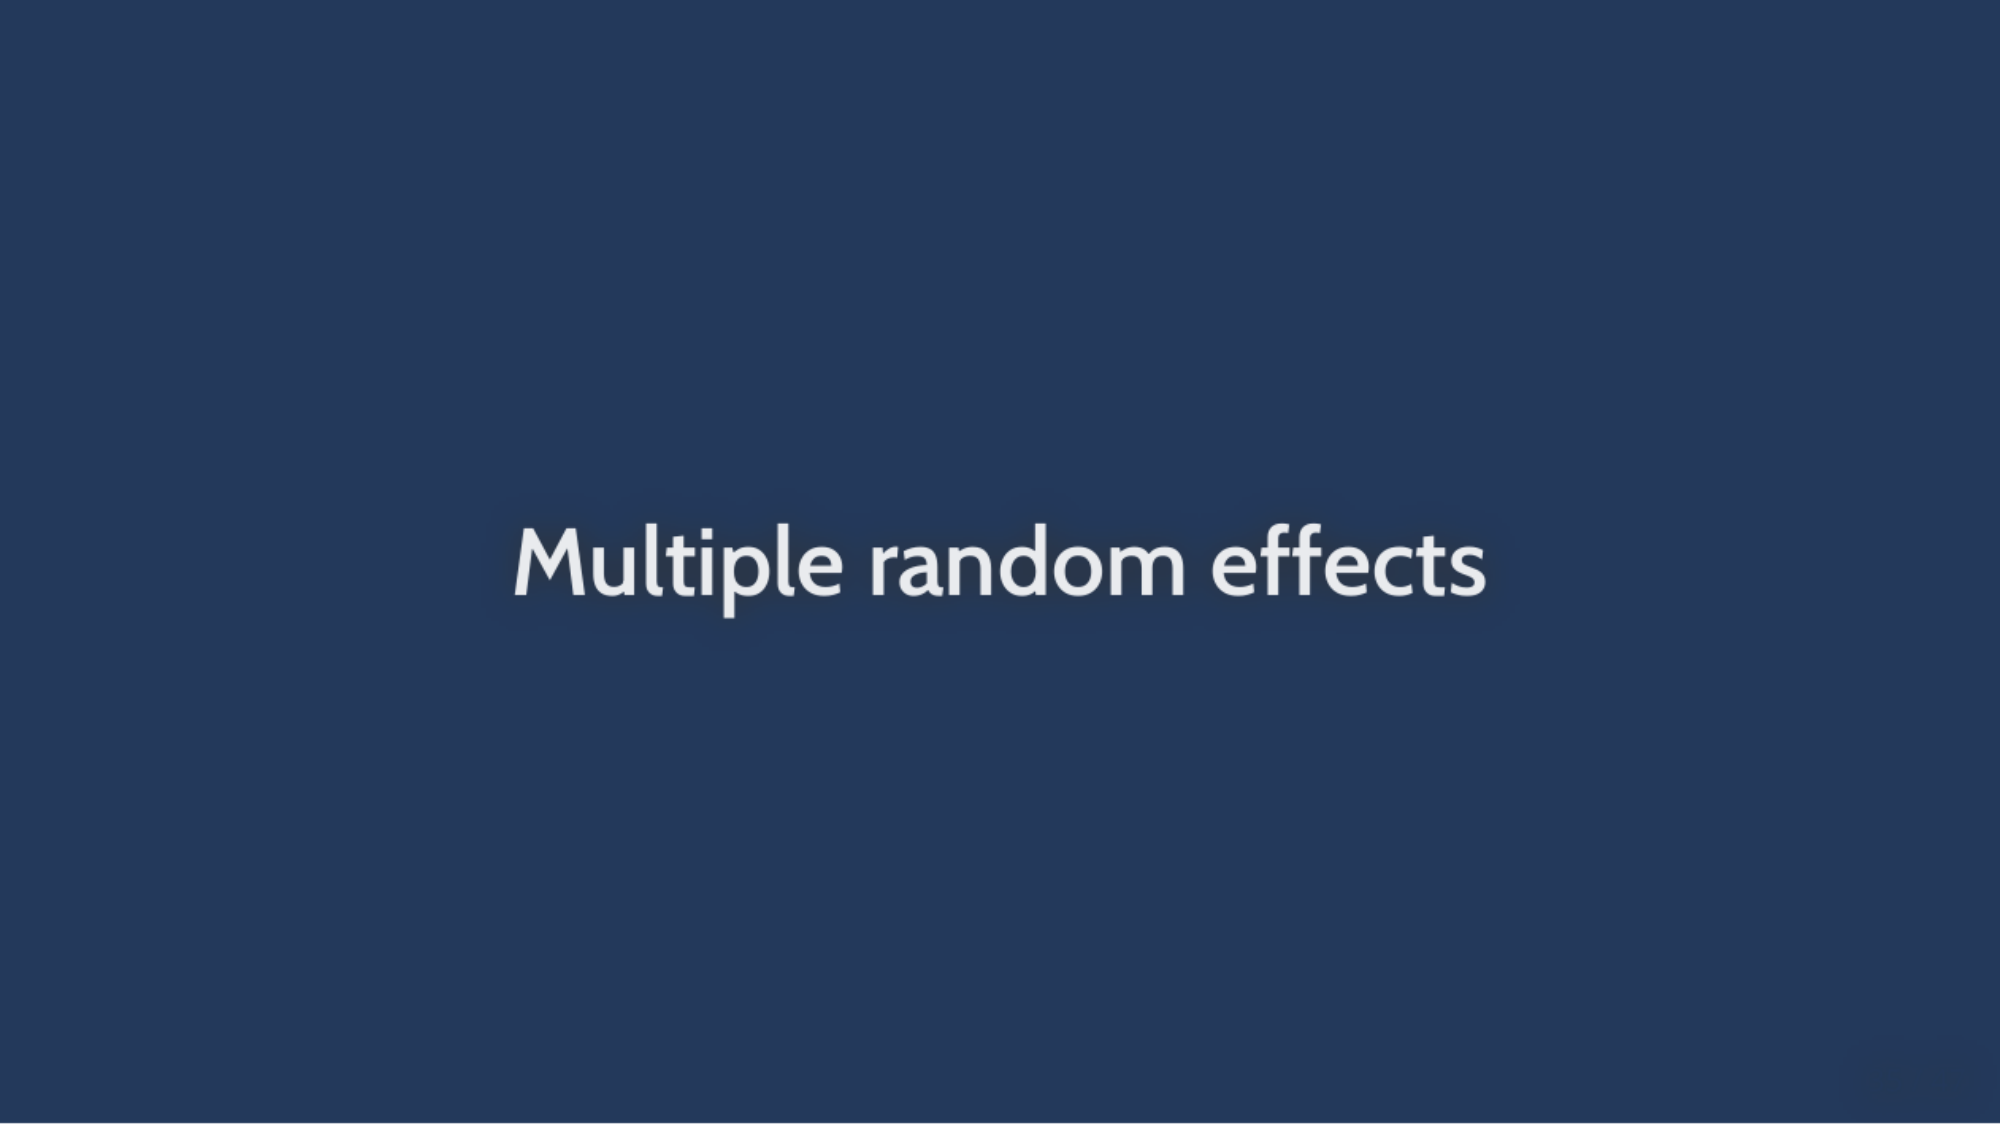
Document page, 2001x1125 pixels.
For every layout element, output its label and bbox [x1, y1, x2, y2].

list [0, 0, 2000, 1125]
